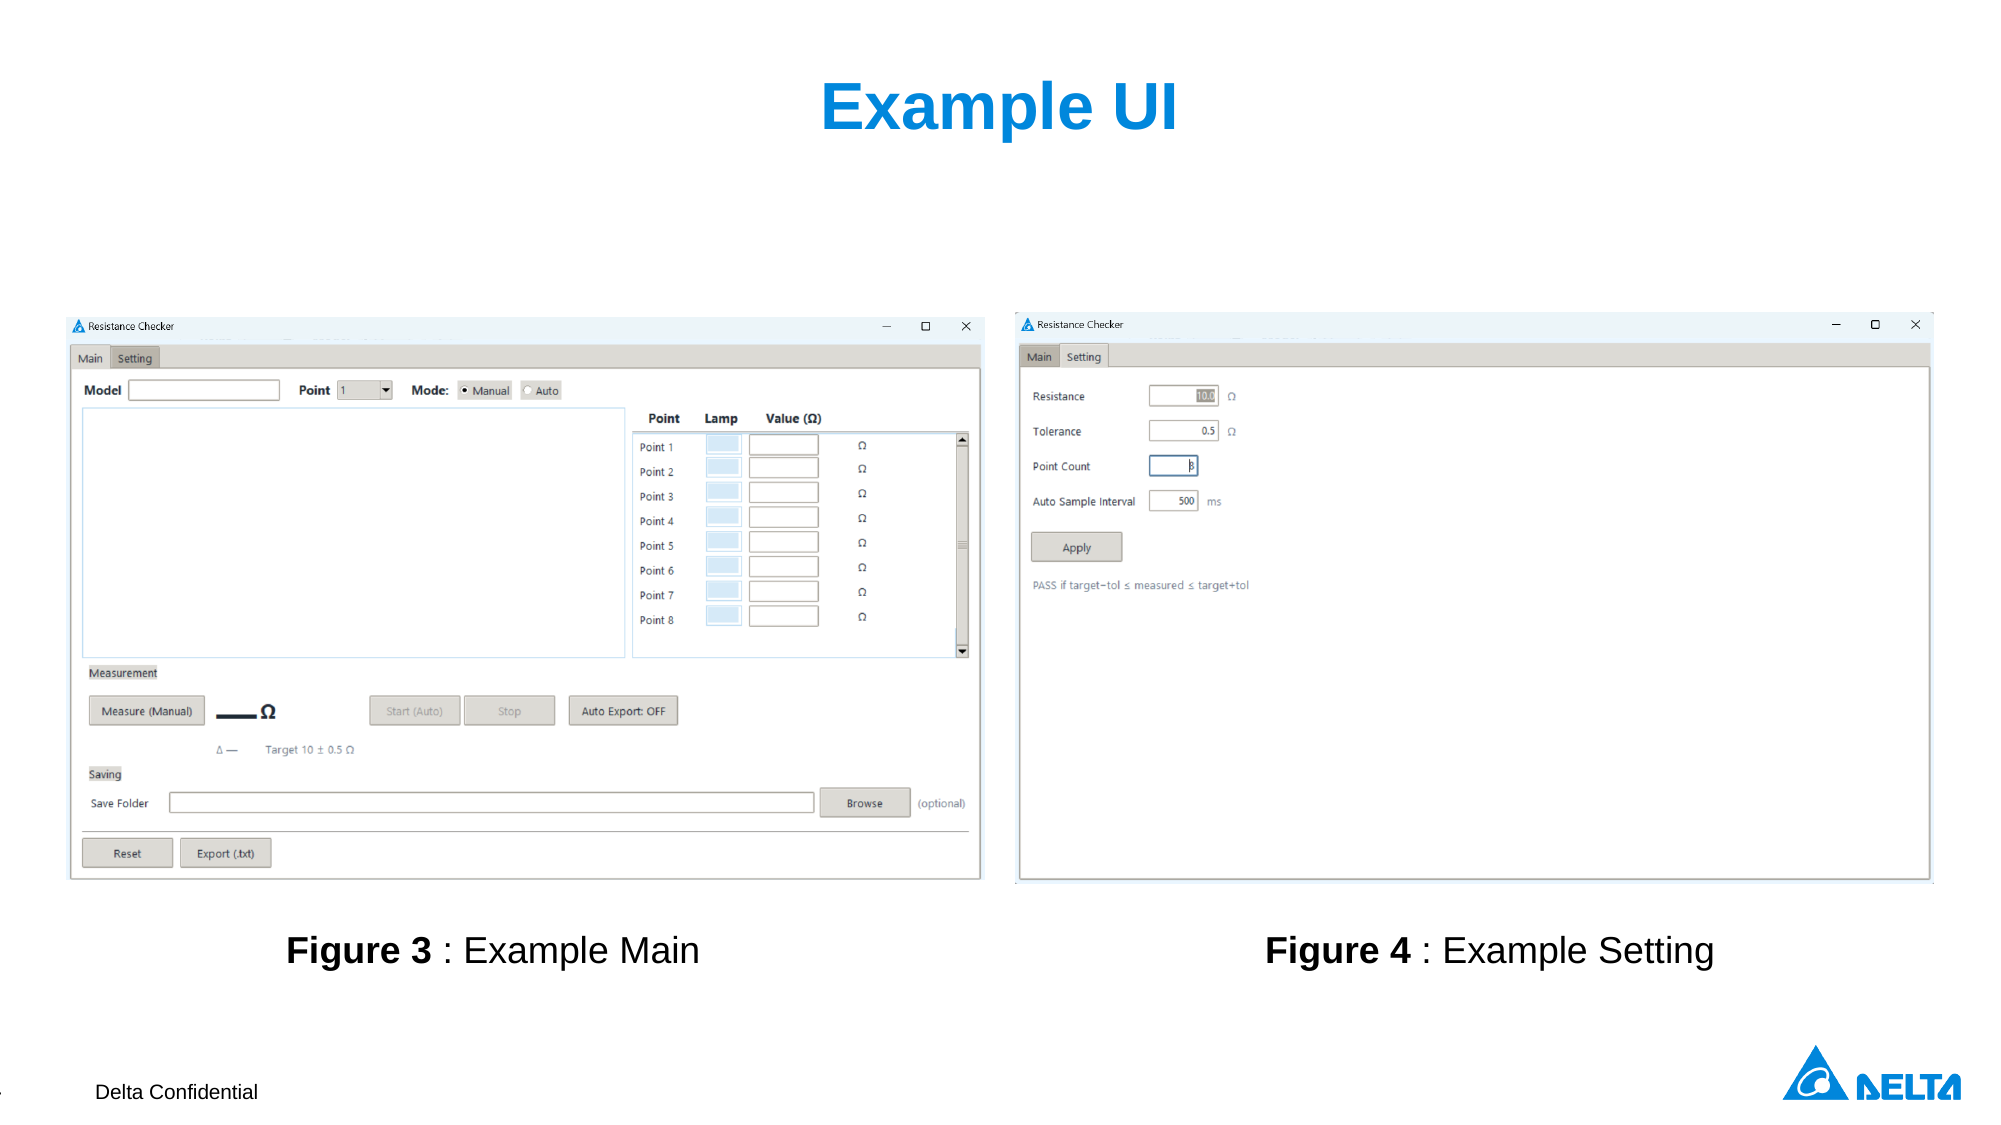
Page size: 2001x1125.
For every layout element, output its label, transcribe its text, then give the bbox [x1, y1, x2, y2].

text_box Figure 4 : Example Setting [1245, 918, 1735, 979]
text_box Example UI [66, 64, 1934, 176]
picture [66, 317, 985, 880]
text_box Figure 3 : Example Main [265, 919, 722, 979]
picture [1759, 1021, 1984, 1123]
picture [1015, 312, 1934, 884]
